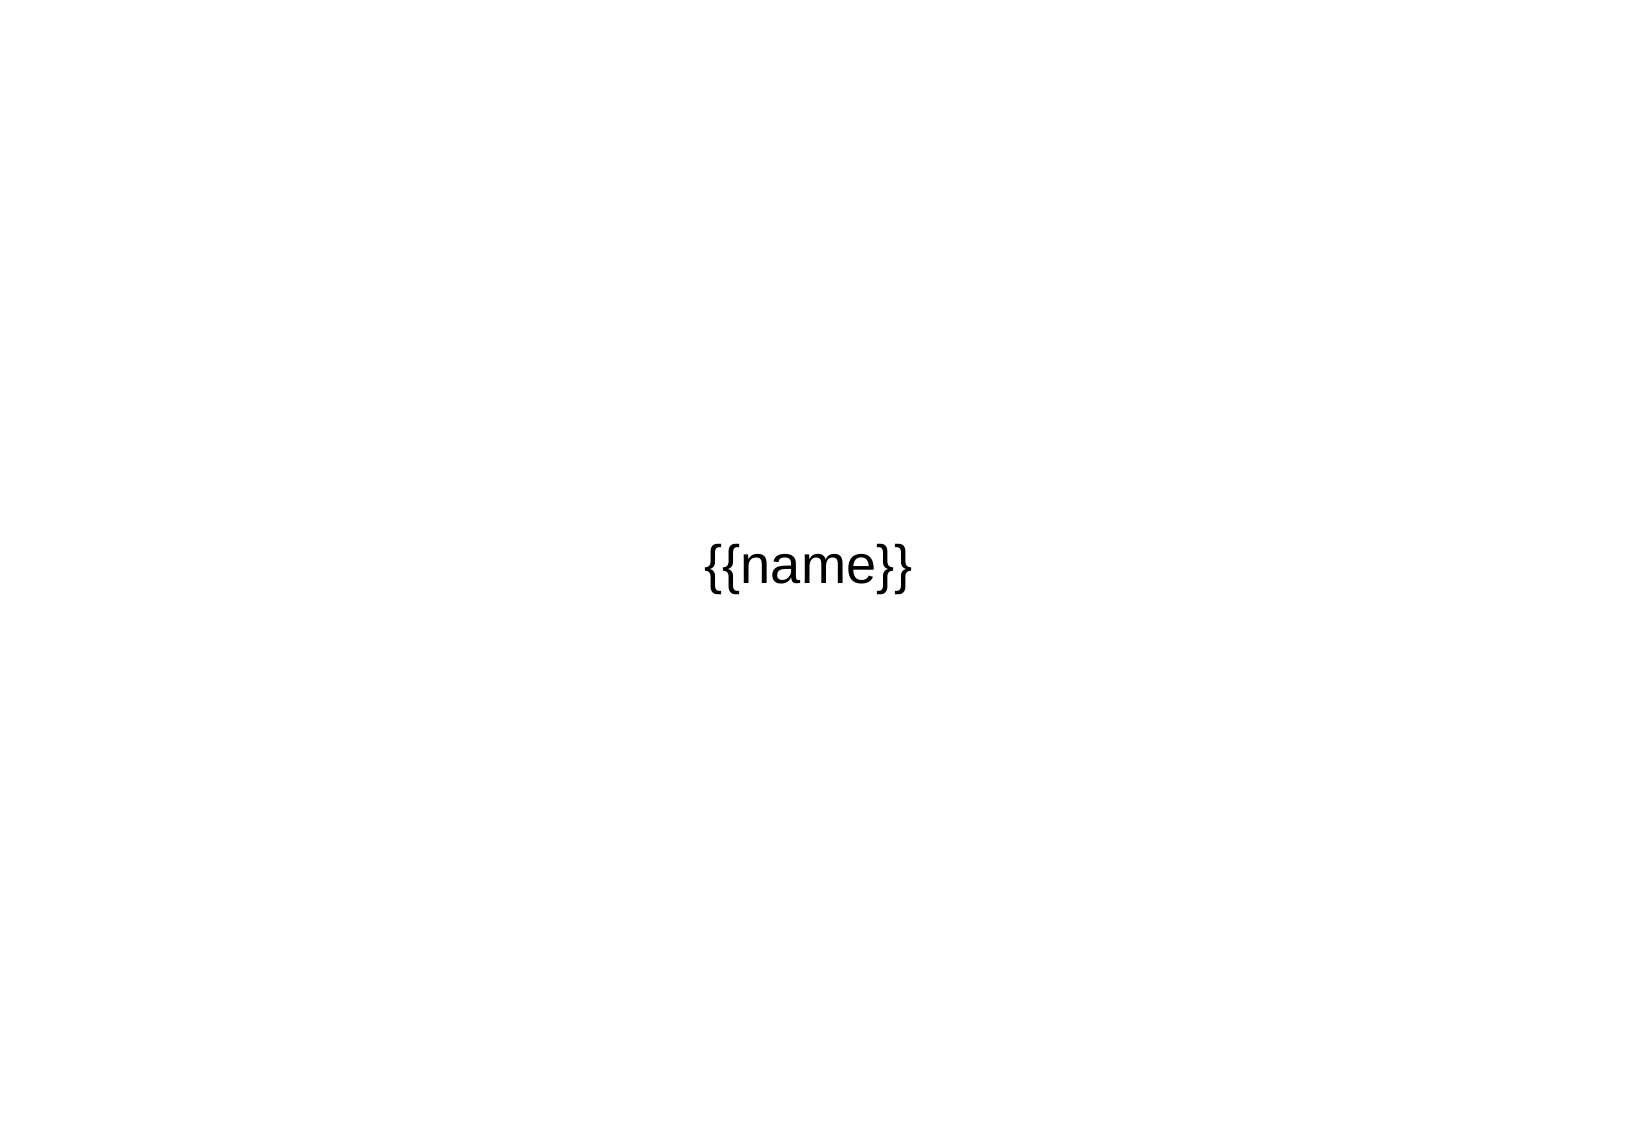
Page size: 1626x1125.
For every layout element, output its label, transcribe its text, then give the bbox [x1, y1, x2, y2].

text_box {{name}} [690, 522, 935, 602]
